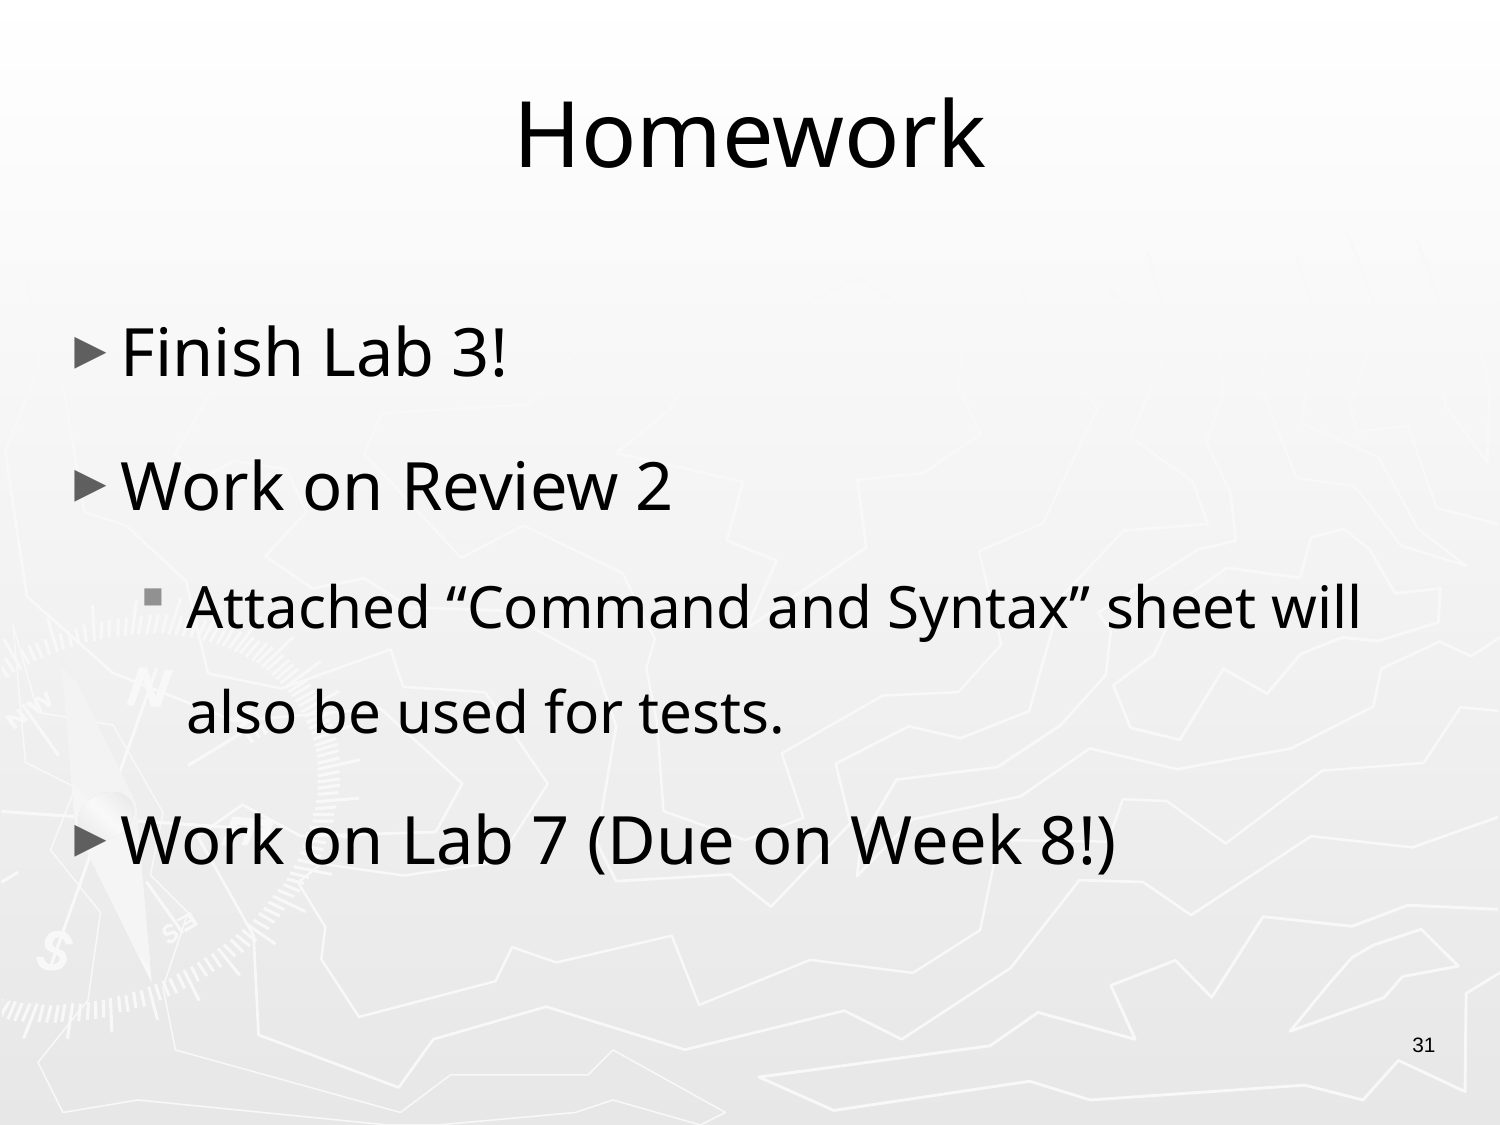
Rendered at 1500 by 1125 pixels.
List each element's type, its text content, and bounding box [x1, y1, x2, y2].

slide_number 31 [1074, 1024, 1451, 1103]
title Homework [49, 37, 1451, 225]
list Finish Lab 3! Work on Review 2 Attached “Command and Syntax” sheet will also be used for tests. Work on Lab 7 (Due on Week 8!) [49, 262, 1451, 1001]
